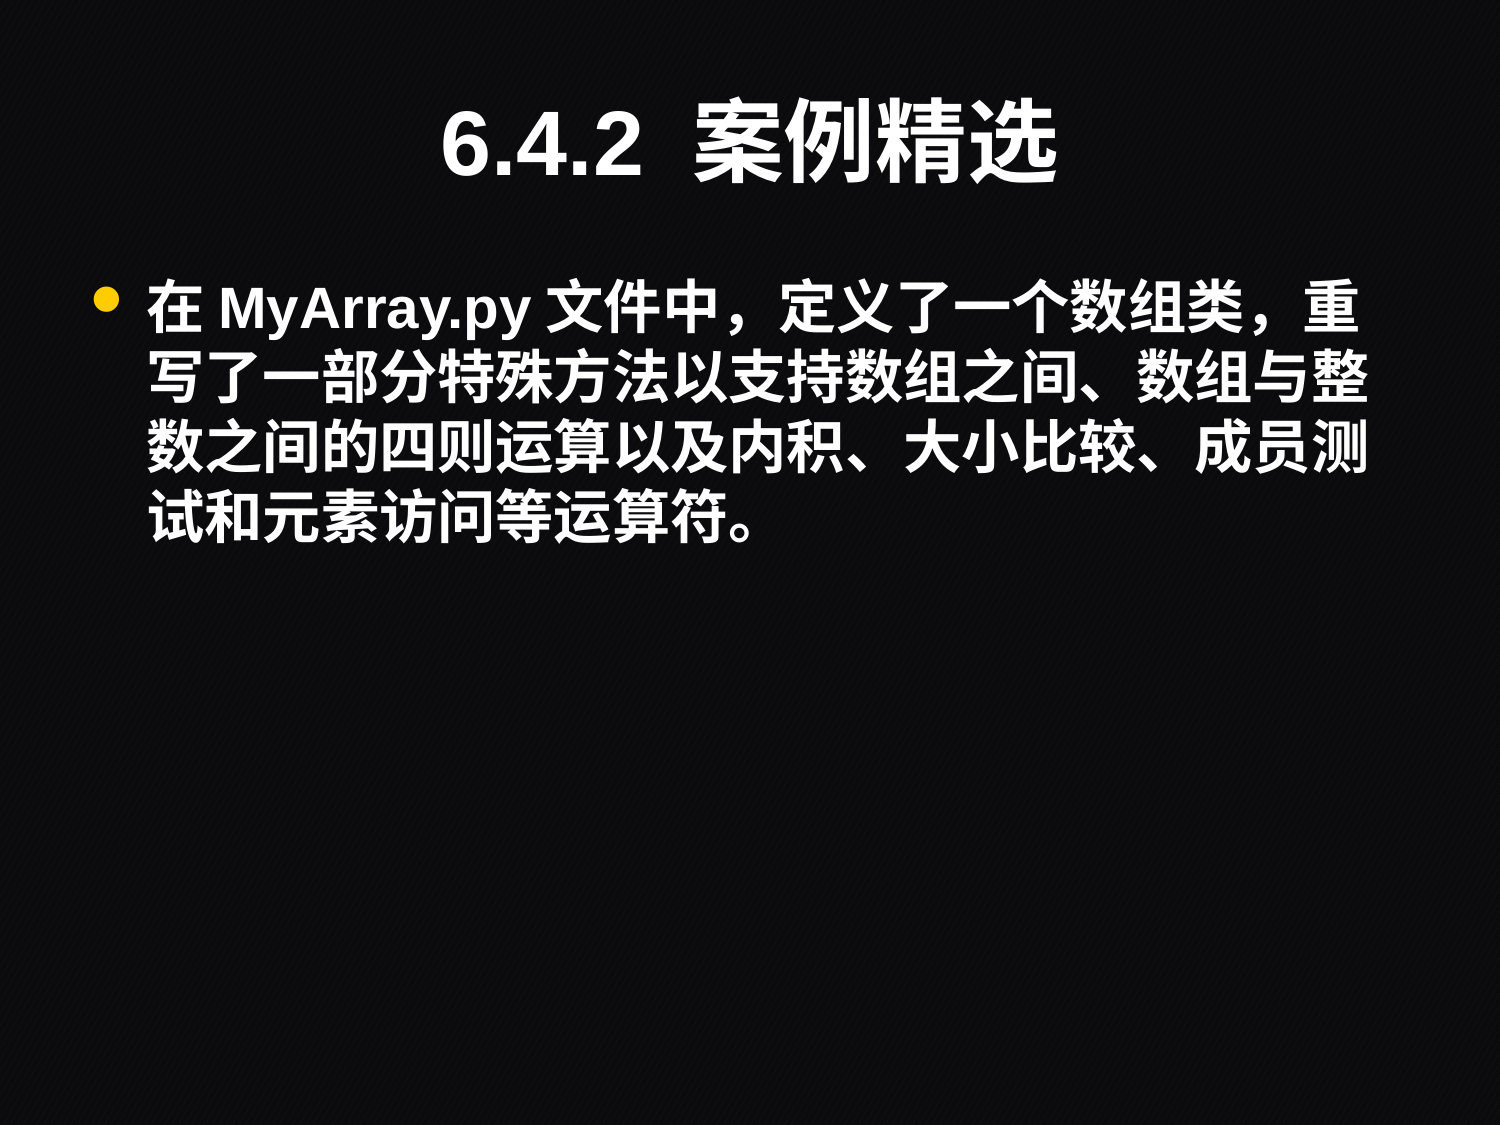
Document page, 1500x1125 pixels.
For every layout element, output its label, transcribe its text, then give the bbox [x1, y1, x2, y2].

list 在MyArray.py文件中，定义了一个数组类，重写了一部分特殊方法以支持数组之间、数组与整数之间的四则运算以及内积、大小比较、成员测试和元素访问等运算符。 [74, 262, 1426, 1024]
title 6.4.2 案例精选 [74, 45, 1426, 233]
